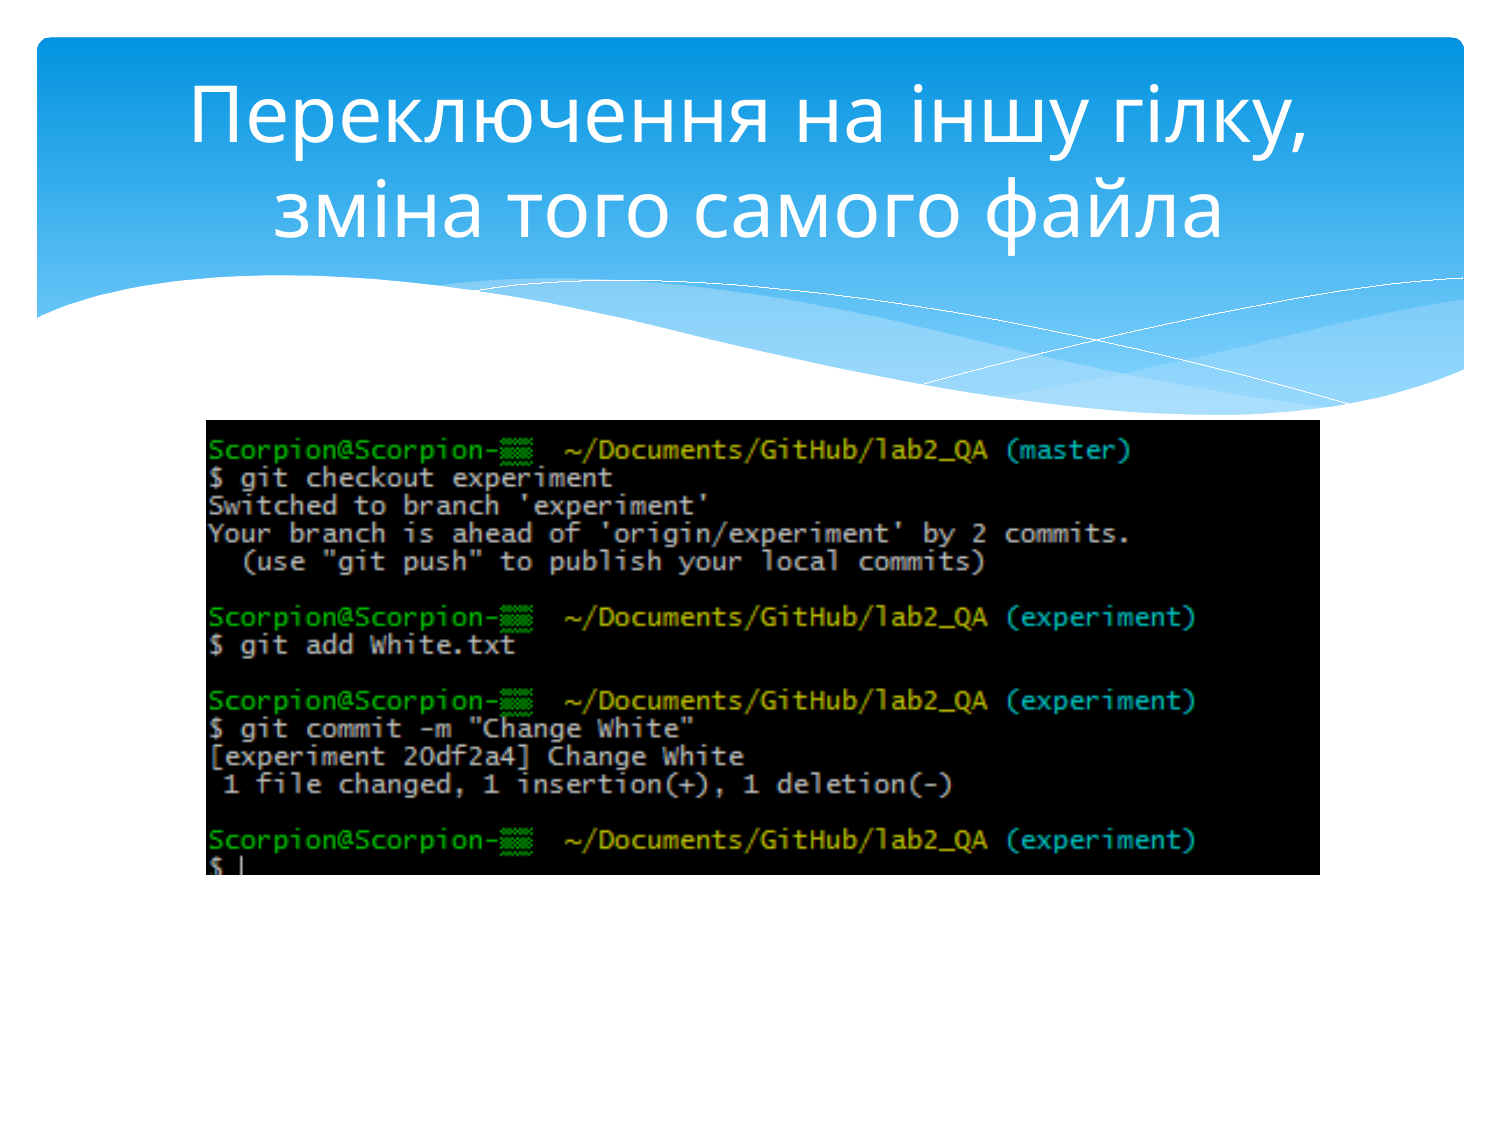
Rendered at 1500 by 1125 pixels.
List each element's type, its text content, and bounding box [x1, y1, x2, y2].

title Переключення на іншу гілку, зміна того самого файла [75, 55, 1425, 261]
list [206, 420, 1320, 876]
